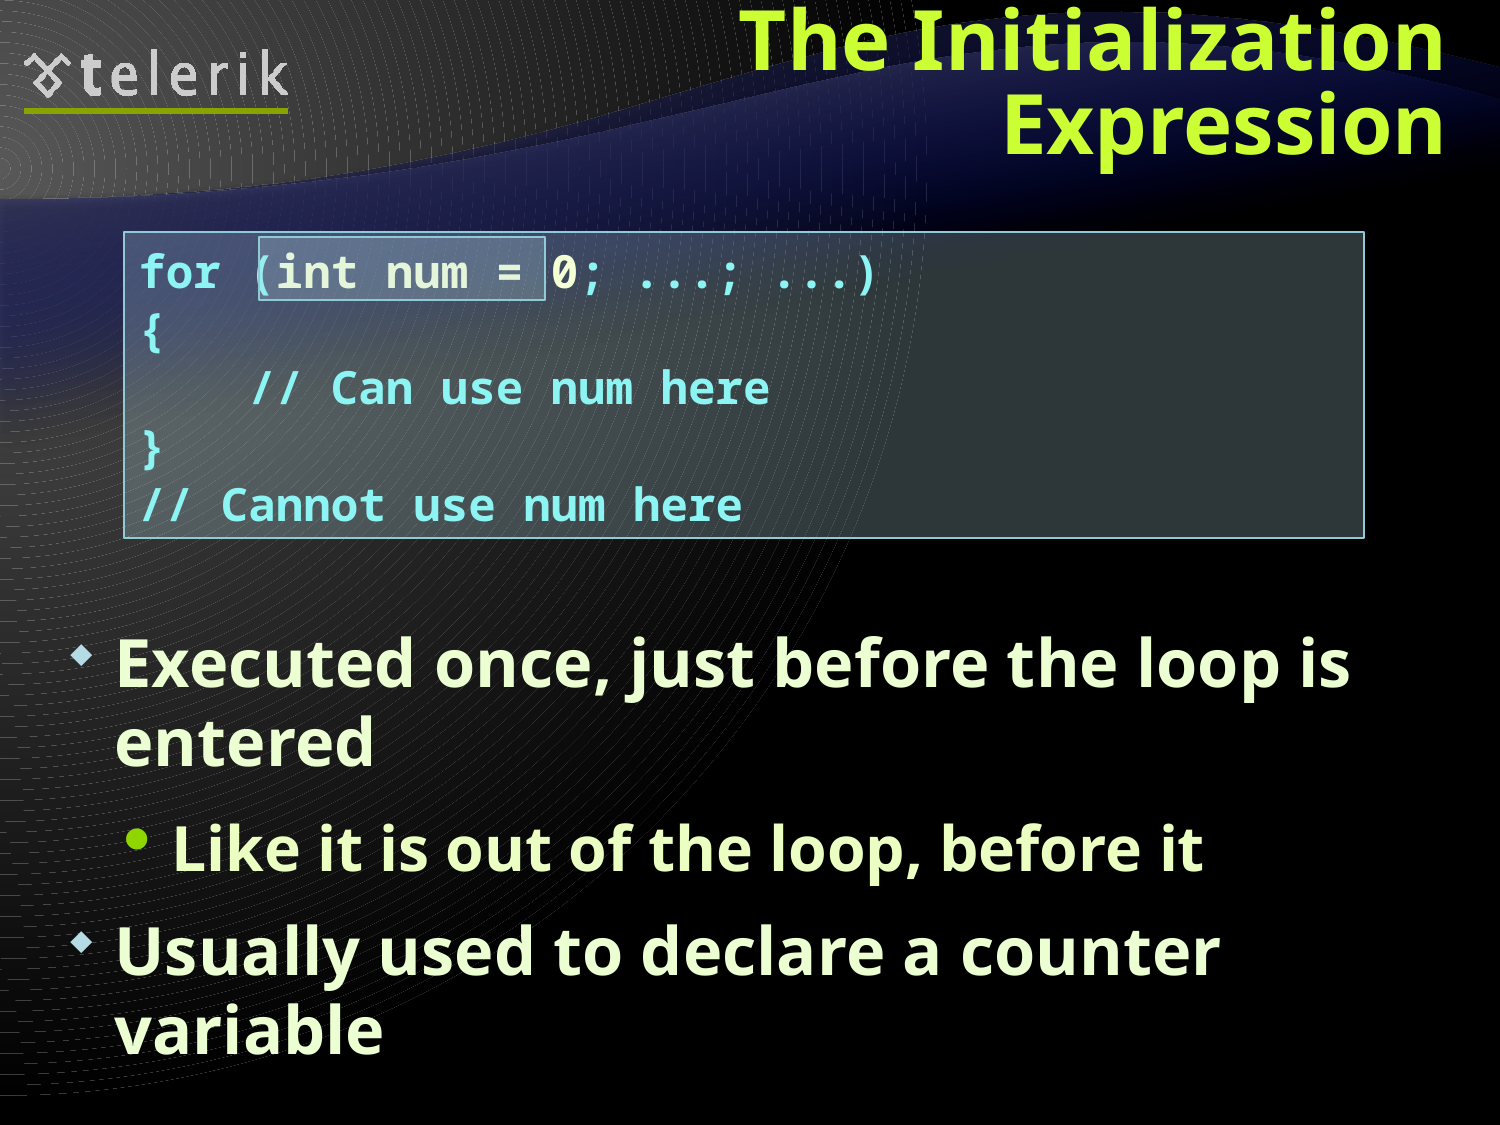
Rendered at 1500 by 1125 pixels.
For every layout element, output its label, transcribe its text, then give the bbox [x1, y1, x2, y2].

text_box for (int num = 0; ...; ...) { // Can use num here } // Cannot use num here [123, 231, 1365, 539]
picture [24, 49, 288, 114]
list Executed once, just before the loop is entered Like it is out of the loop, before it Usually used to declare a counter variable [53, 614, 1447, 1005]
text_box [259, 237, 546, 300]
title The Initialization Expression [300, 12, 1463, 163]
